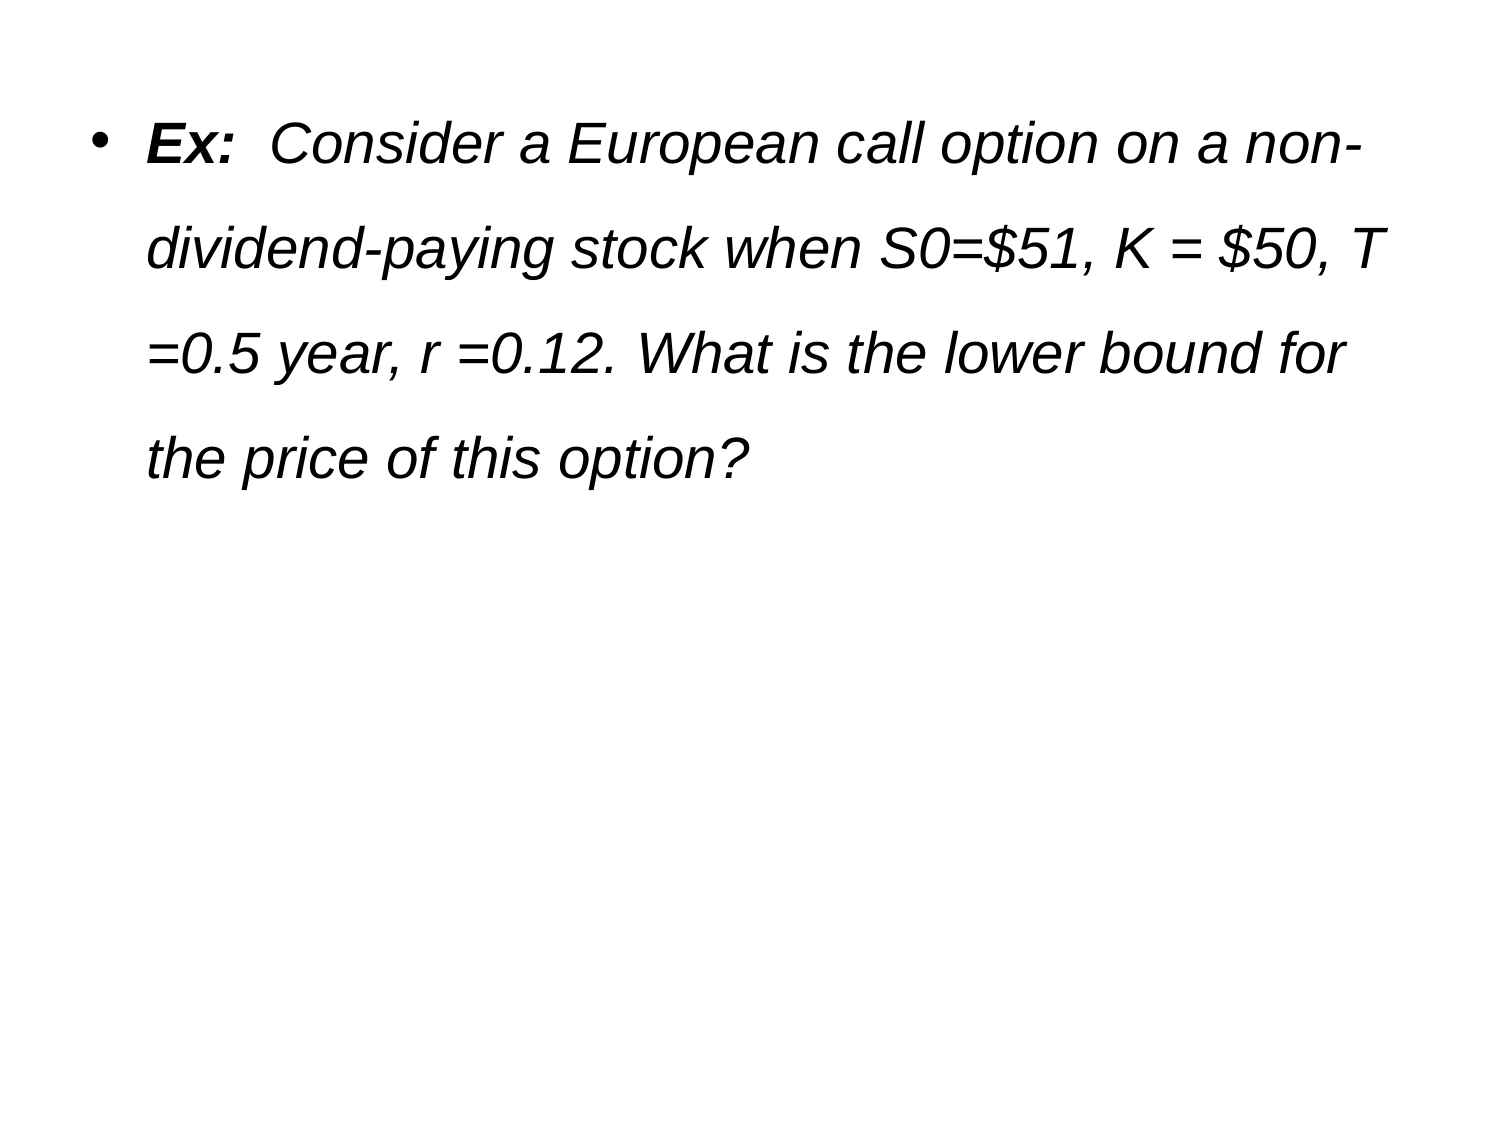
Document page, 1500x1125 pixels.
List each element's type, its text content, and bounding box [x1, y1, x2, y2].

list Ex: Consider a European call option on a non-dividend-paying stock when S0=$51, K = $50, T =0.5 year, r =0.12. What is the lower bound for the price of this option? [74, 62, 1426, 1006]
